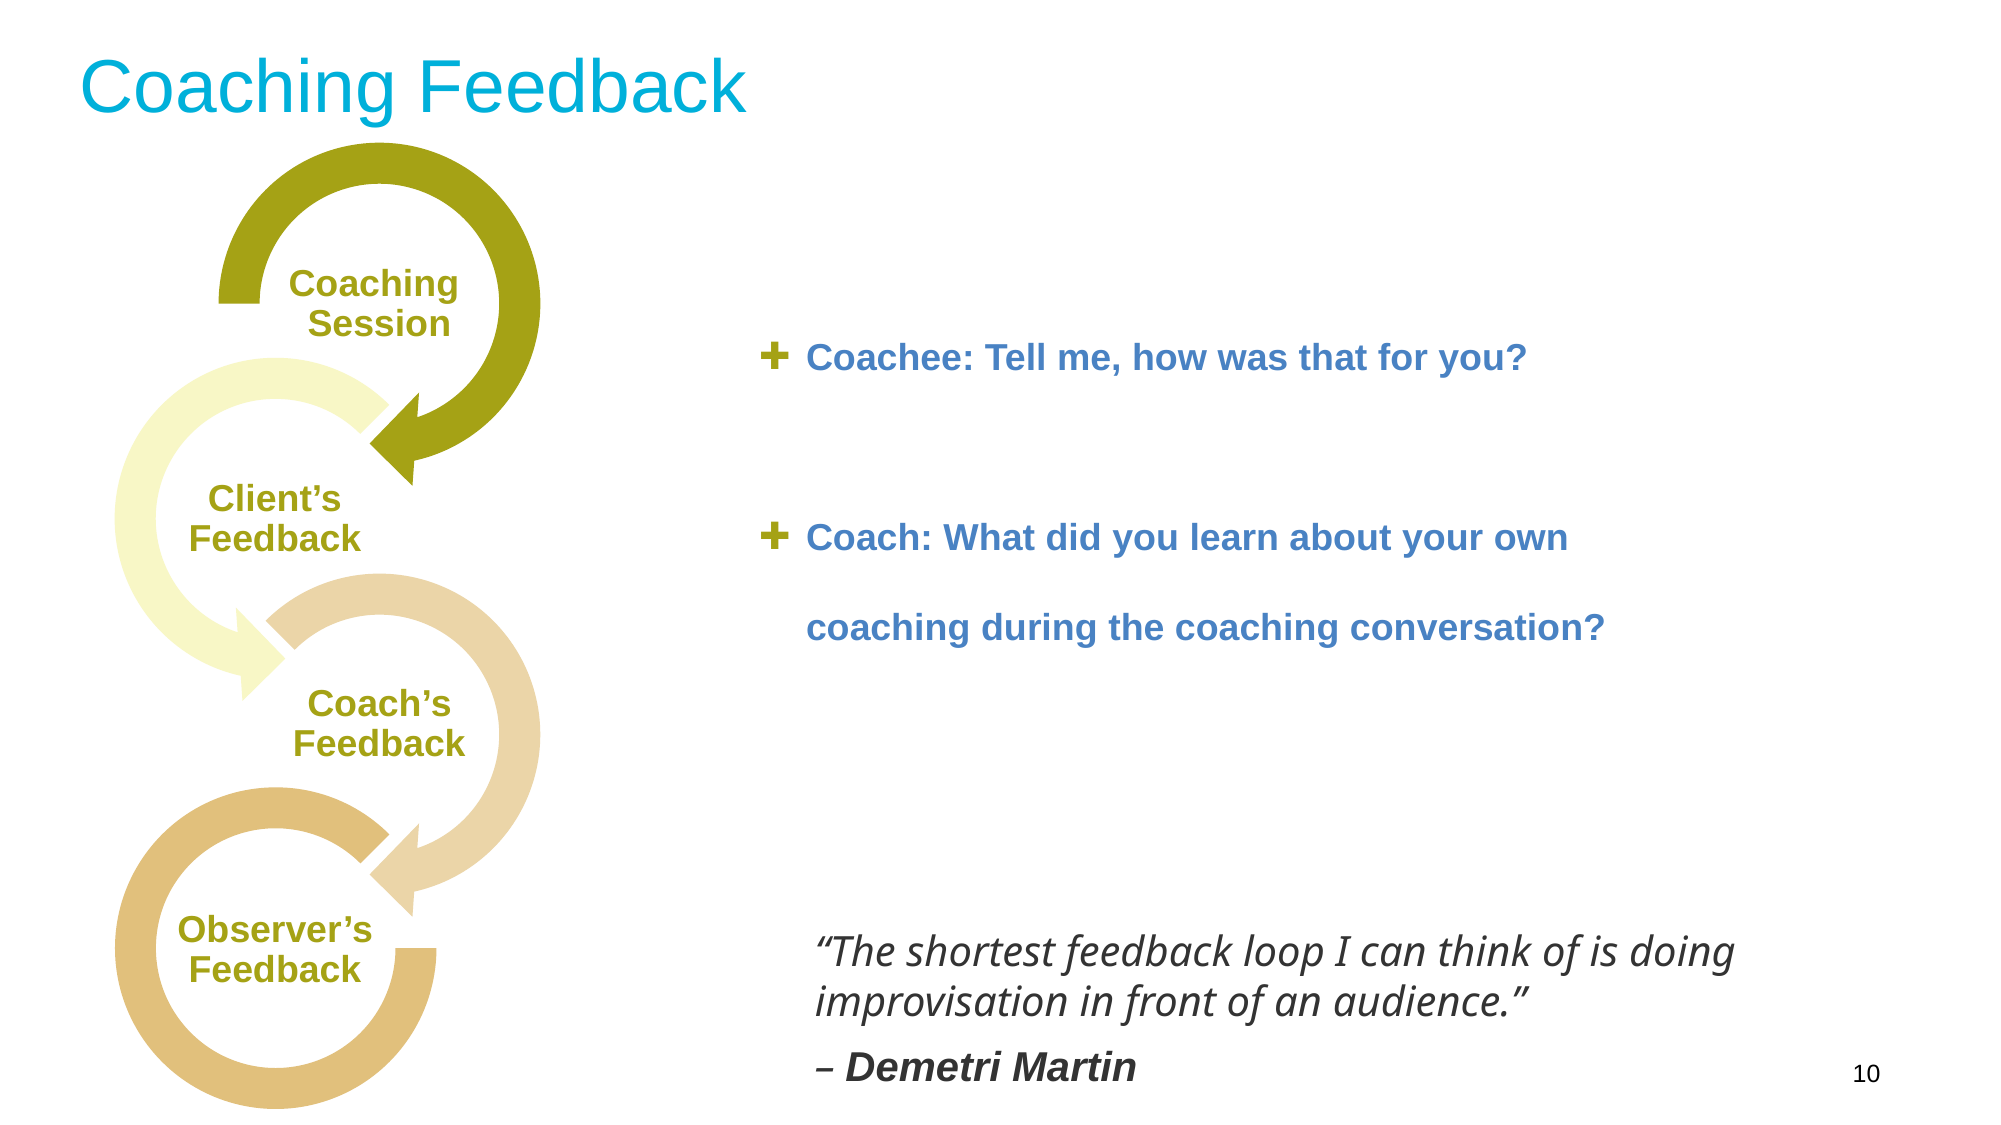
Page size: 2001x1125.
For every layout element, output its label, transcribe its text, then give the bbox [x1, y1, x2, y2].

text_box 10 [1429, 1042, 1896, 1103]
title Coaching Feedback [64, 6, 1936, 136]
text_box Coachee: Tell me, how was that for you? Coach: What did you learn about your own coaching during the coaching conversation? [744, 280, 1642, 656]
text_box “The shortest feedback loop I can think of is doing improvisation in front of an audience.” – Demetri Martin [799, 917, 1880, 1098]
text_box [0, 116, 695, 1110]
